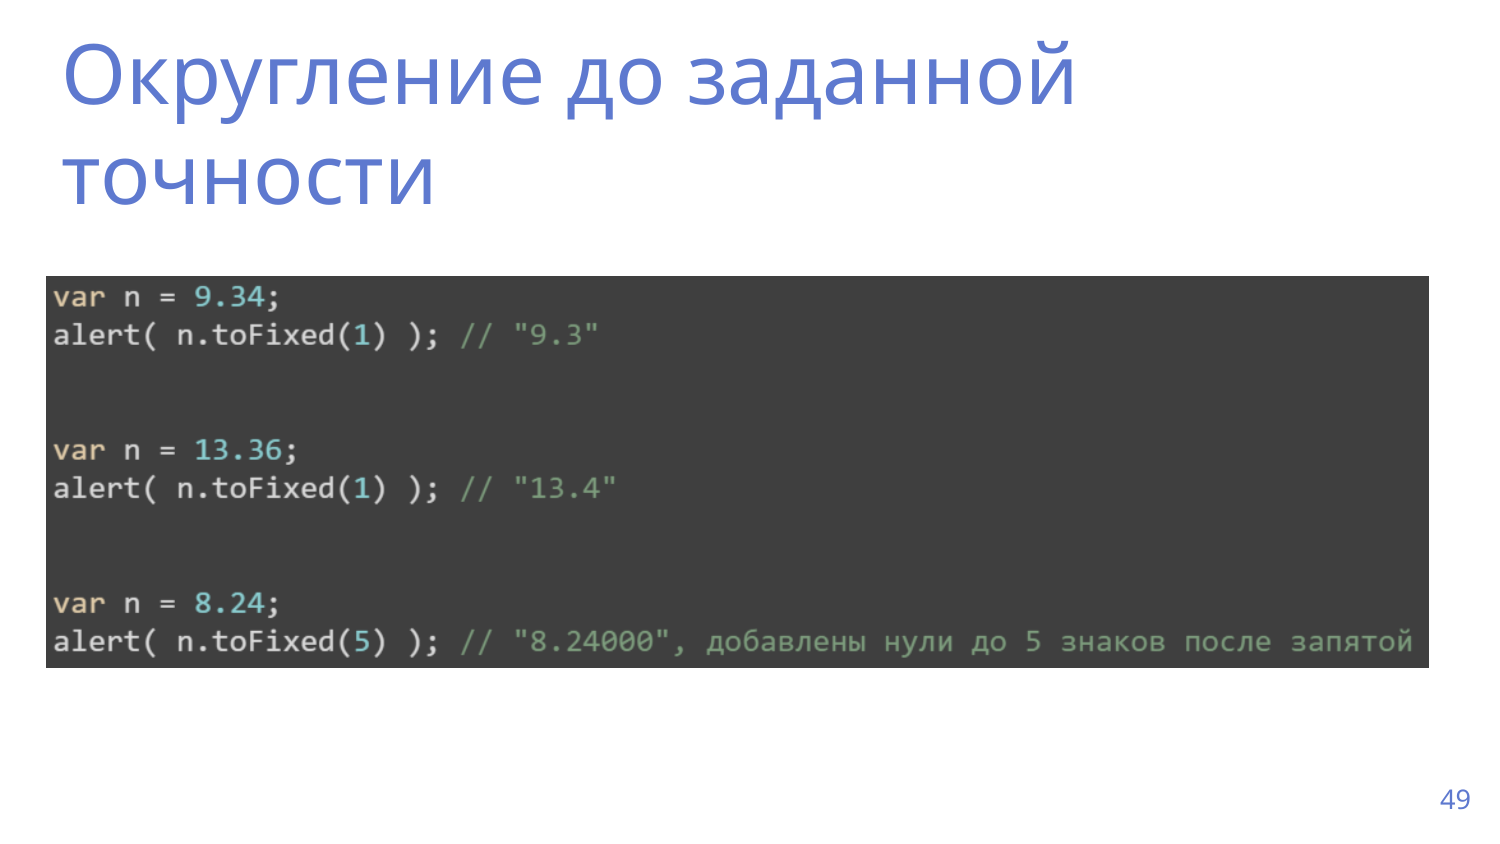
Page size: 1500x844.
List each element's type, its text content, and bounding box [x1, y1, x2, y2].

picture [46, 275, 1429, 668]
slide_number 49 [1411, 753, 1500, 844]
text_box Округление до заданной точности [46, 19, 1456, 236]
